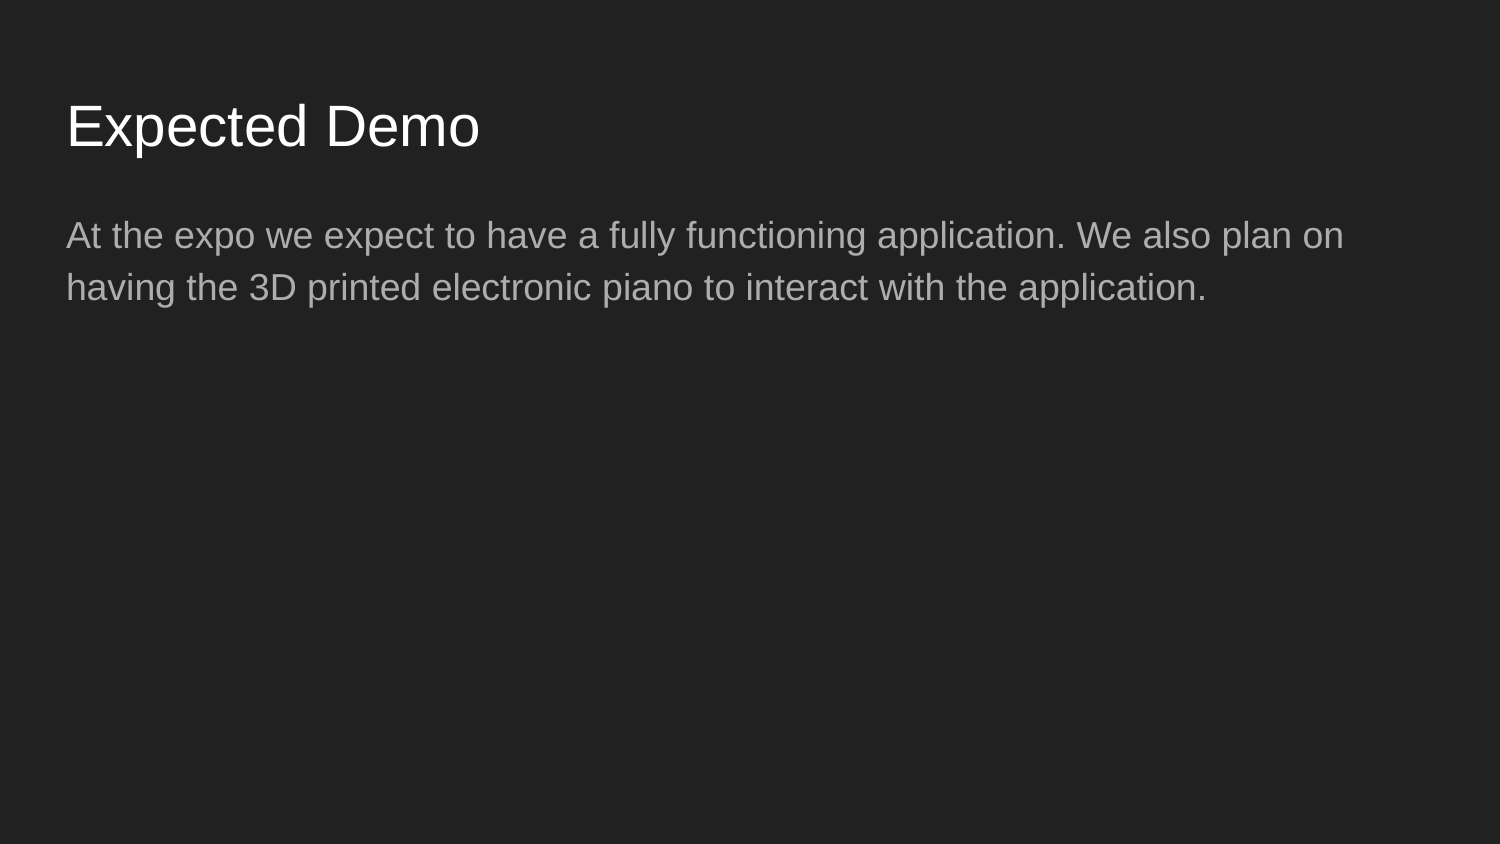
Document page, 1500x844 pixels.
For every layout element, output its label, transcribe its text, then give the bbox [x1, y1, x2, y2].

list At the expo we expect to have a fully functioning application. We also plan on having the 3D printed electronic piano to interact with the application. [51, 189, 1449, 750]
title Expected Demo [51, 72, 1449, 167]
